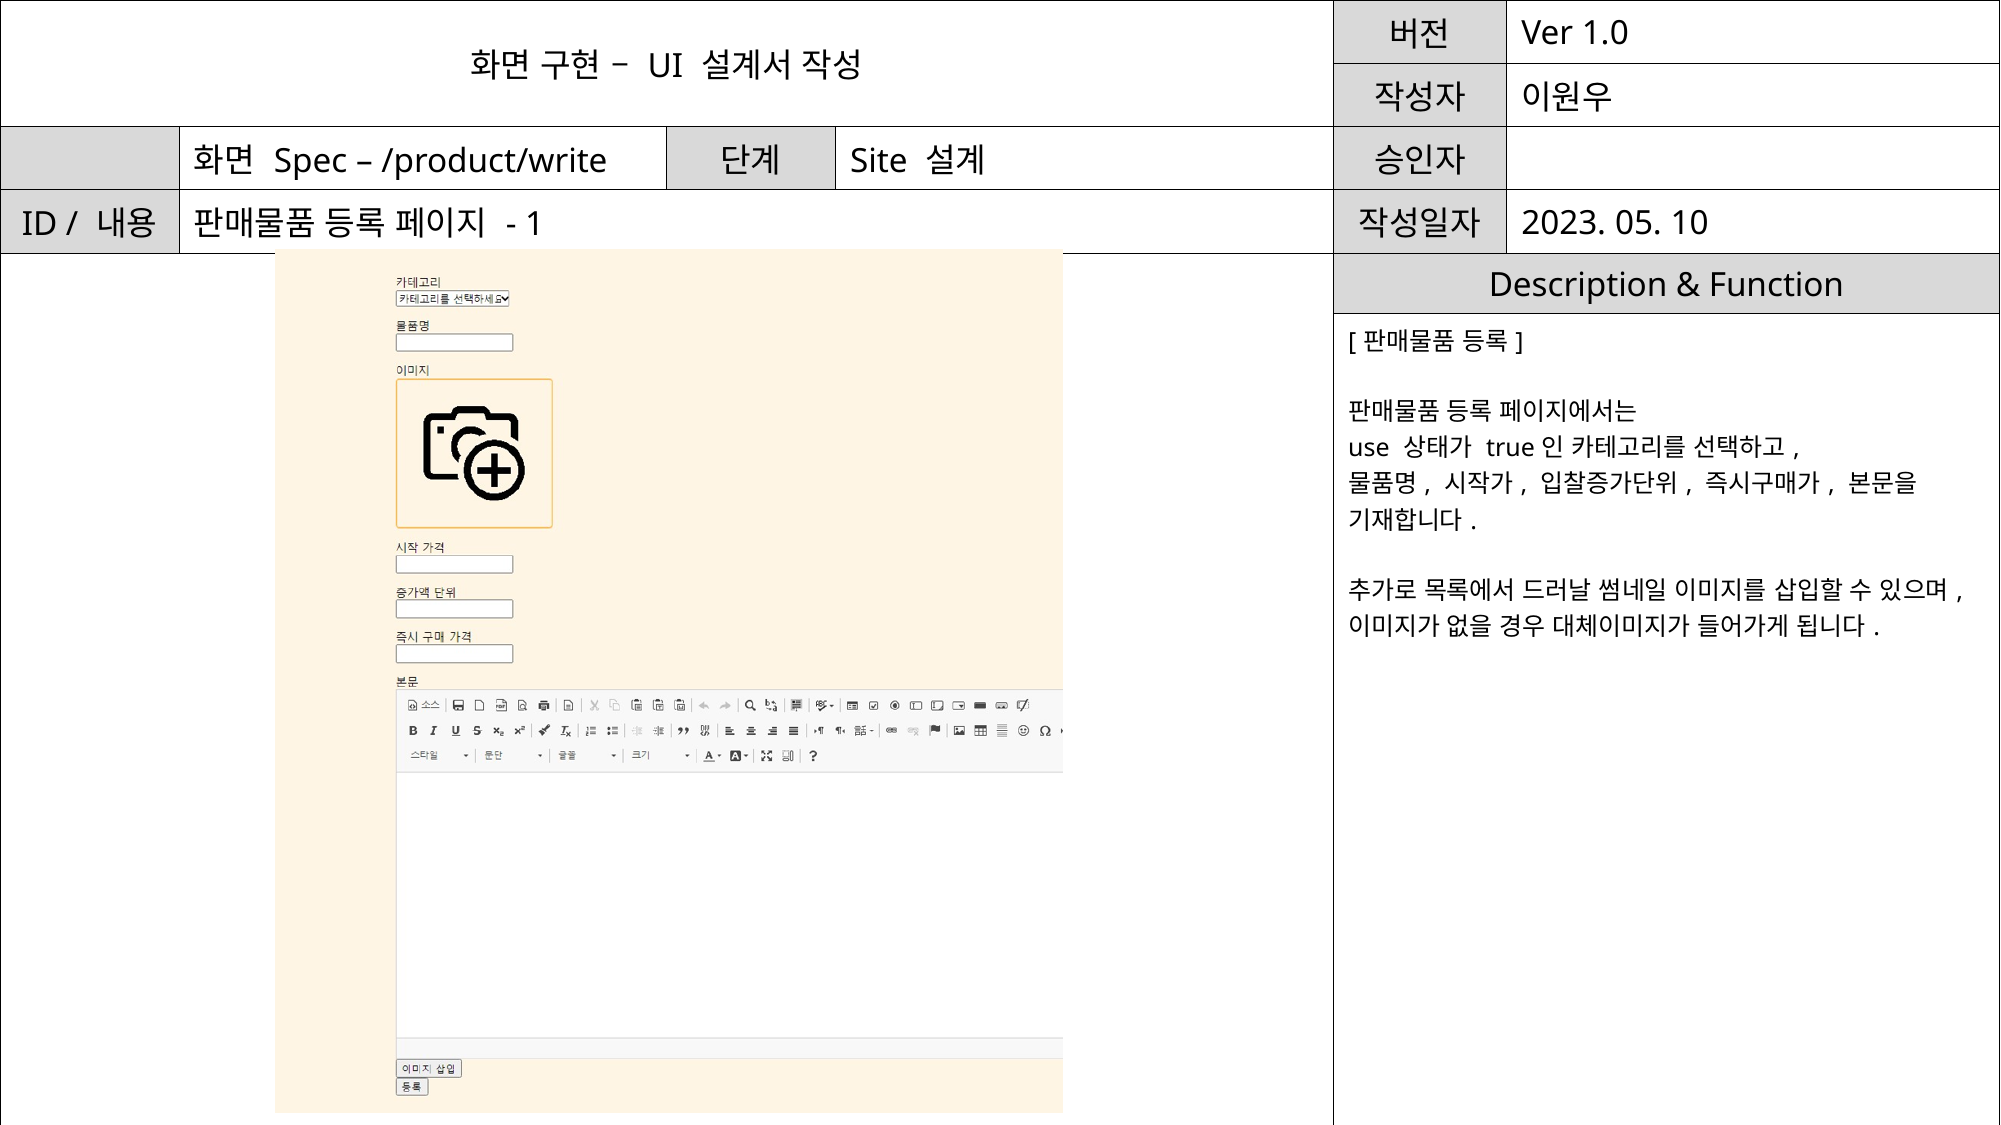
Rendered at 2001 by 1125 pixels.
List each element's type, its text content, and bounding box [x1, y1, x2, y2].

table_cell [판매물품 등록] 판매물품 등록 페이지에서는 use 상태가 true인 카테고리를 선택하고, 물품명, 시작가, 입찰증가단위, 즉시구매가, 본문을 기재합니다. 추가로 목록에서 드러날 썸네일 이미지를 삽입할 수 있으며, 이미지가 없을 경우 대체이미지가 들어가게 됩니다. [1334, 314, 1999, 1125]
table_cell Site 설계 [836, 127, 1333, 189]
table_cell 이원우 [1507, 64, 1999, 126]
table_cell [1, 127, 179, 189]
table_cell [1, 254, 1333, 1125]
table_cell 승인자 [1334, 127, 1506, 189]
table_cell 작성자 [1334, 64, 1506, 126]
table_cell 작성일자 [1334, 190, 1506, 253]
table_header 버전 [1334, 1, 1506, 63]
table_header Ver 1.0 [1507, 1, 1999, 63]
table_cell Description & Function [1334, 254, 1999, 313]
table_cell 단계 [667, 127, 835, 189]
table_cell [1507, 127, 1999, 189]
table_cell ID / 내용 [1, 190, 179, 253]
table_header 화면 구현 – UI 설계서 작성 [1, 1, 1333, 126]
table_cell 판매물품 등록 페이지 - 1 [180, 190, 1333, 253]
picture [275, 249, 1063, 1113]
table_cell 화면 Spec – /product/write [180, 127, 666, 189]
table_cell 2023. 05. 10 [1507, 190, 1999, 253]
